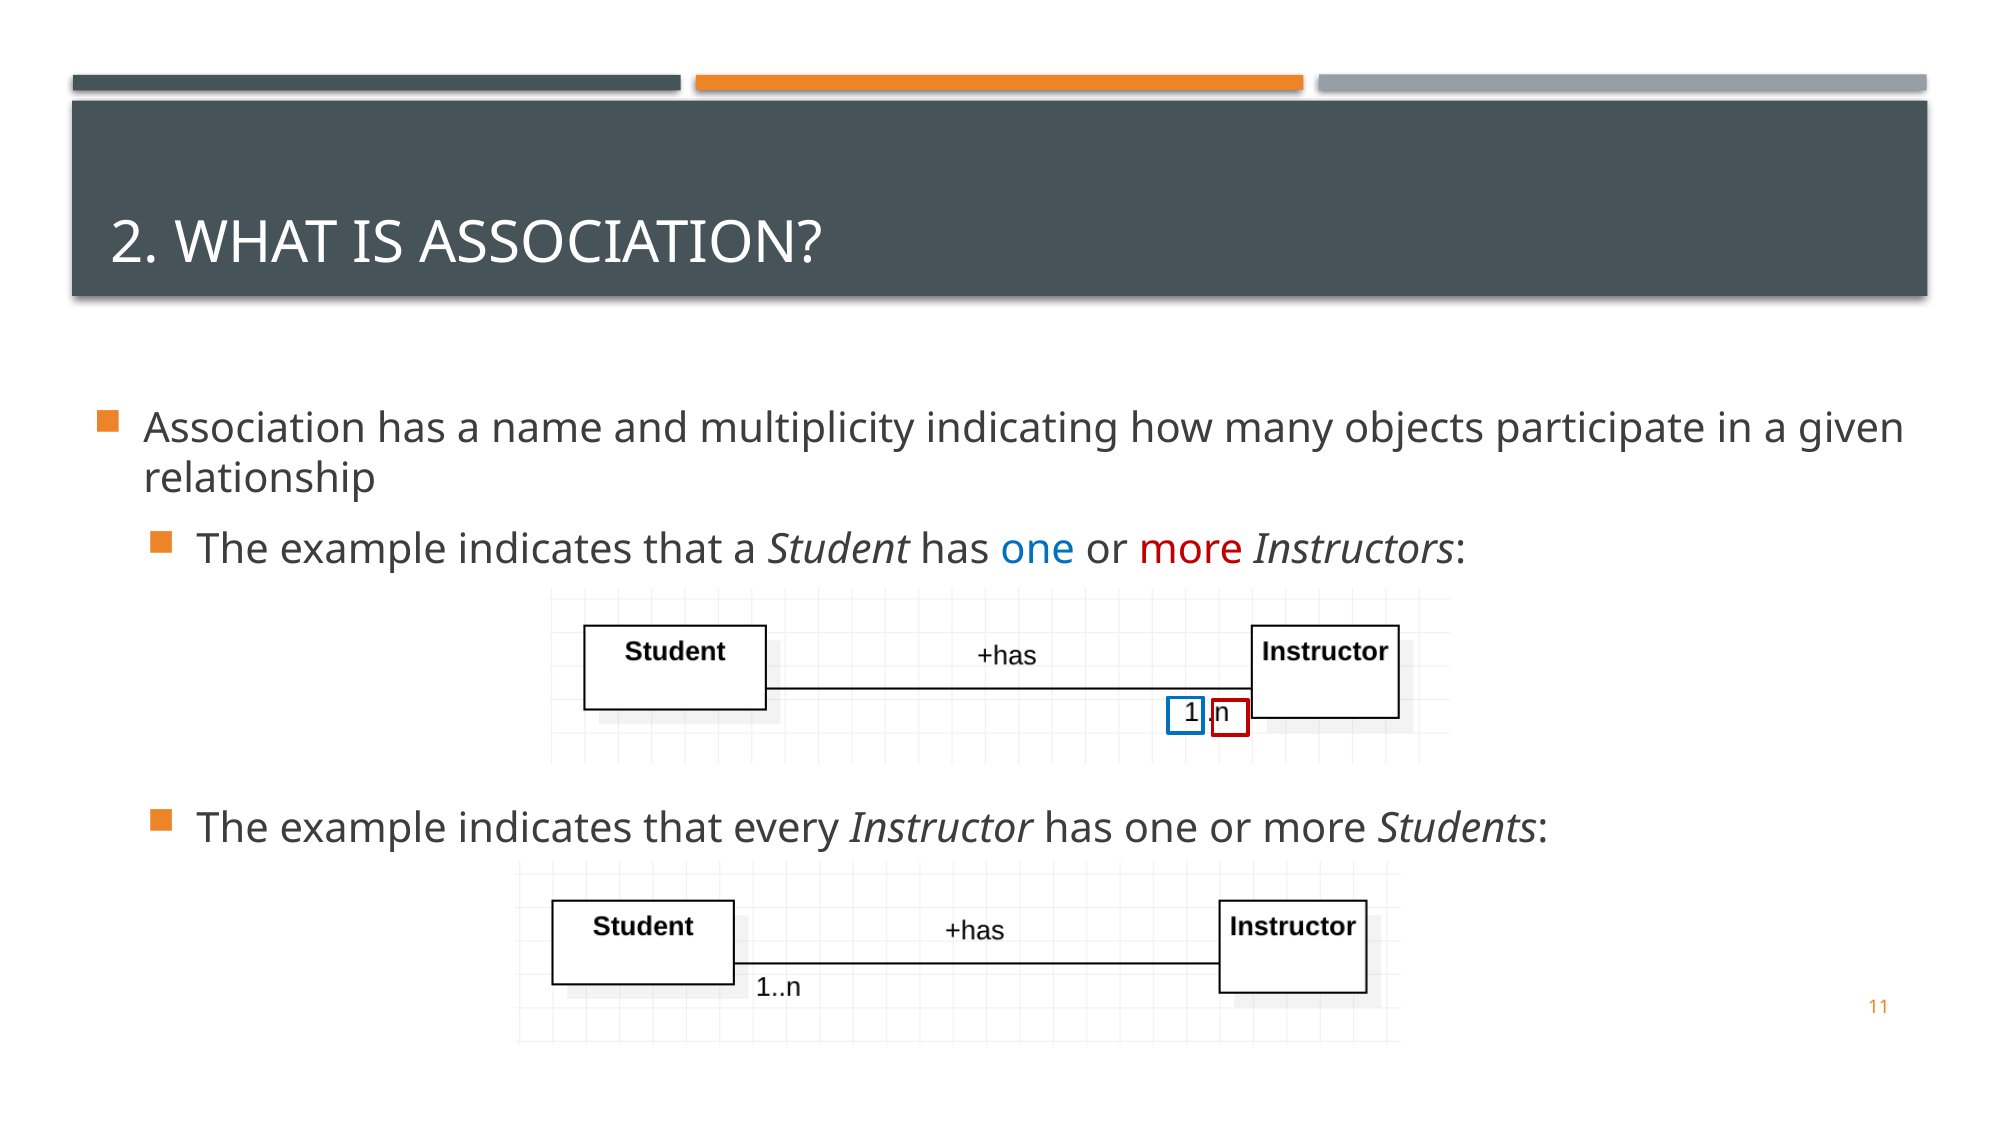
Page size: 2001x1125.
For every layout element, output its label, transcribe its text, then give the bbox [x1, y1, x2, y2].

title 2. What is Association? [95, 115, 1905, 282]
list Association has a name and multiplicity indicating how many objects participate in a given relationship The example indicates that a Student has one or more Instructors: The example indicates that every Instructor has one or more Students: [78, 312, 1922, 1005]
picture [549, 588, 1451, 765]
slide_number 11 [1732, 977, 1905, 1037]
picture [514, 860, 1402, 1046]
